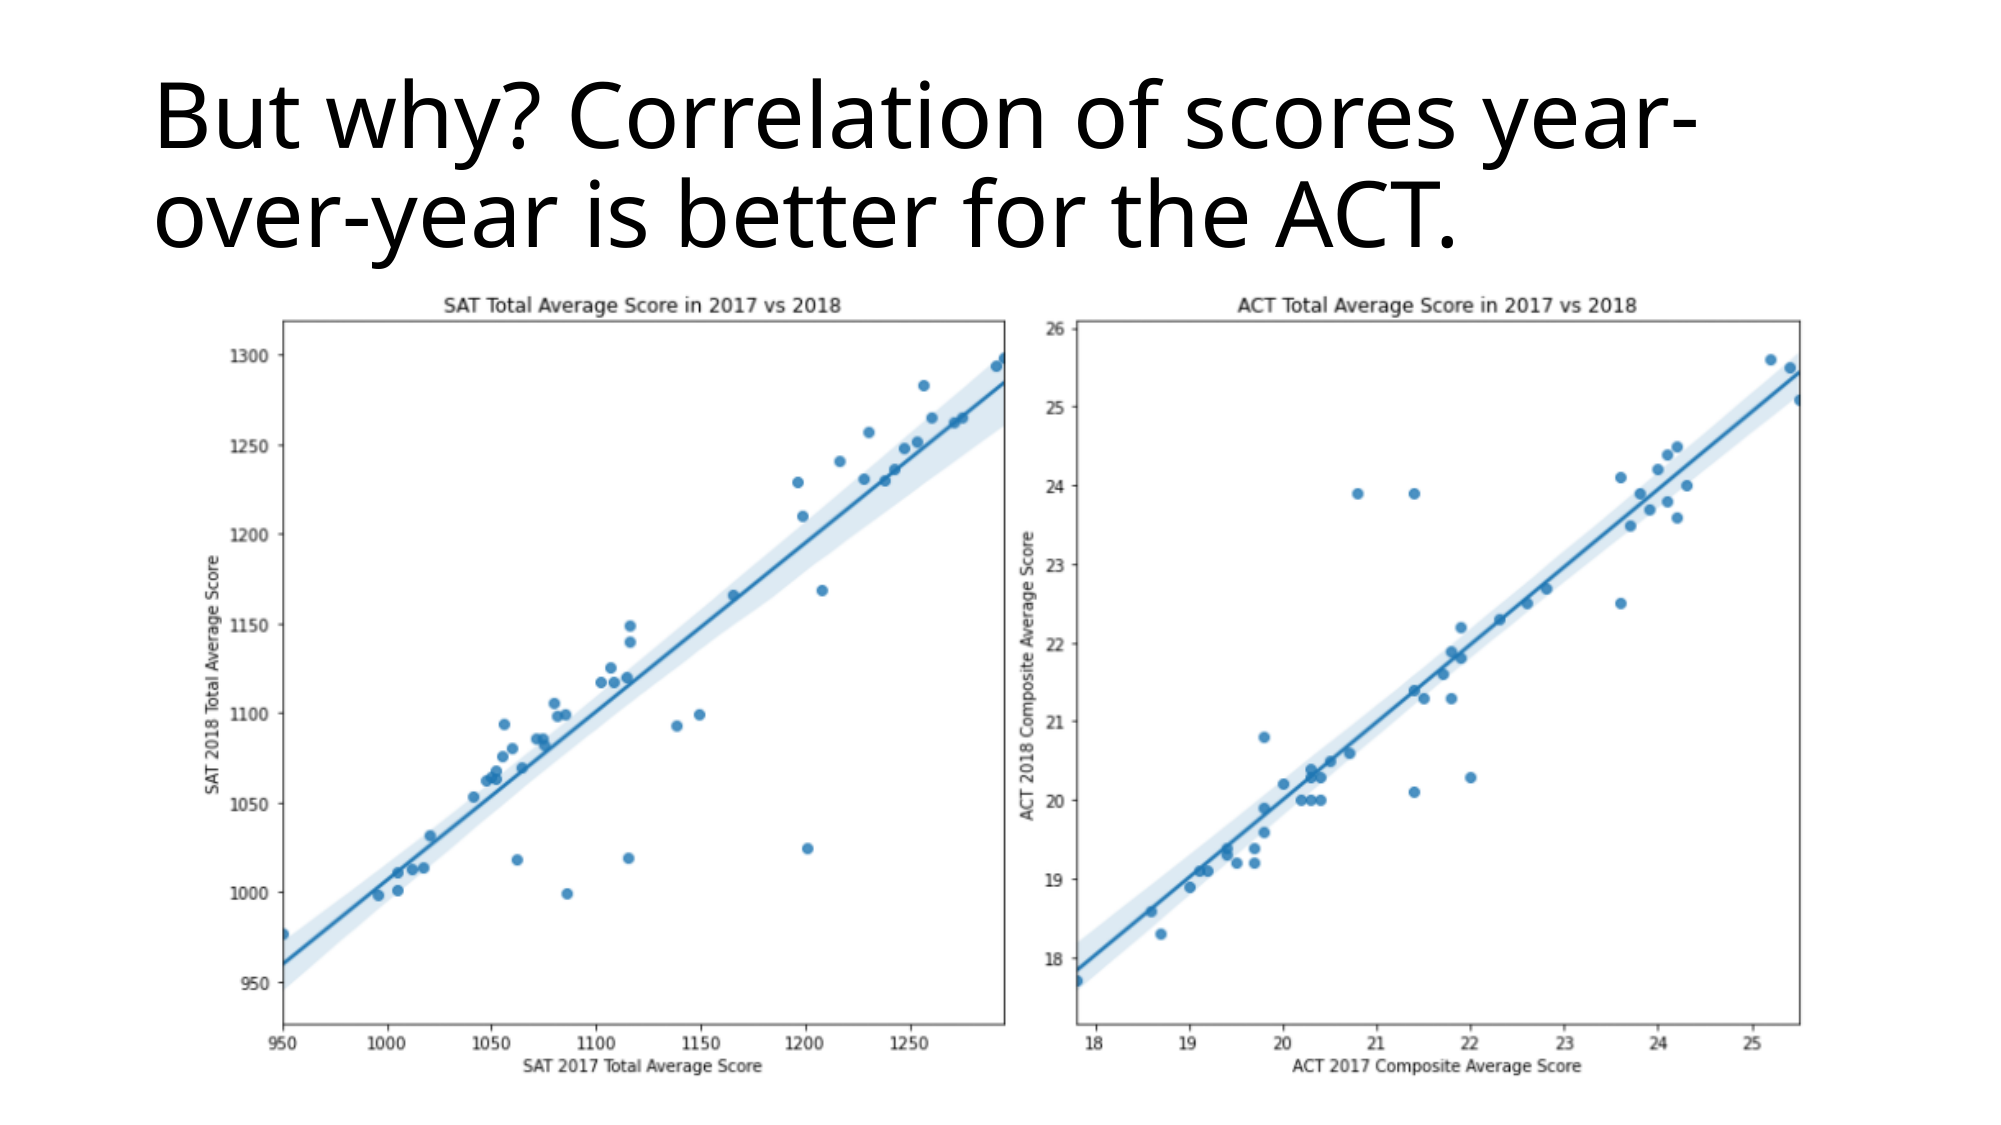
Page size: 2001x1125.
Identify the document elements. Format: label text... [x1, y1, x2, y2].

title But why? Correlation of scores year-over-year is better for the ACT. [137, 59, 1863, 278]
picture [181, 277, 1819, 1105]
